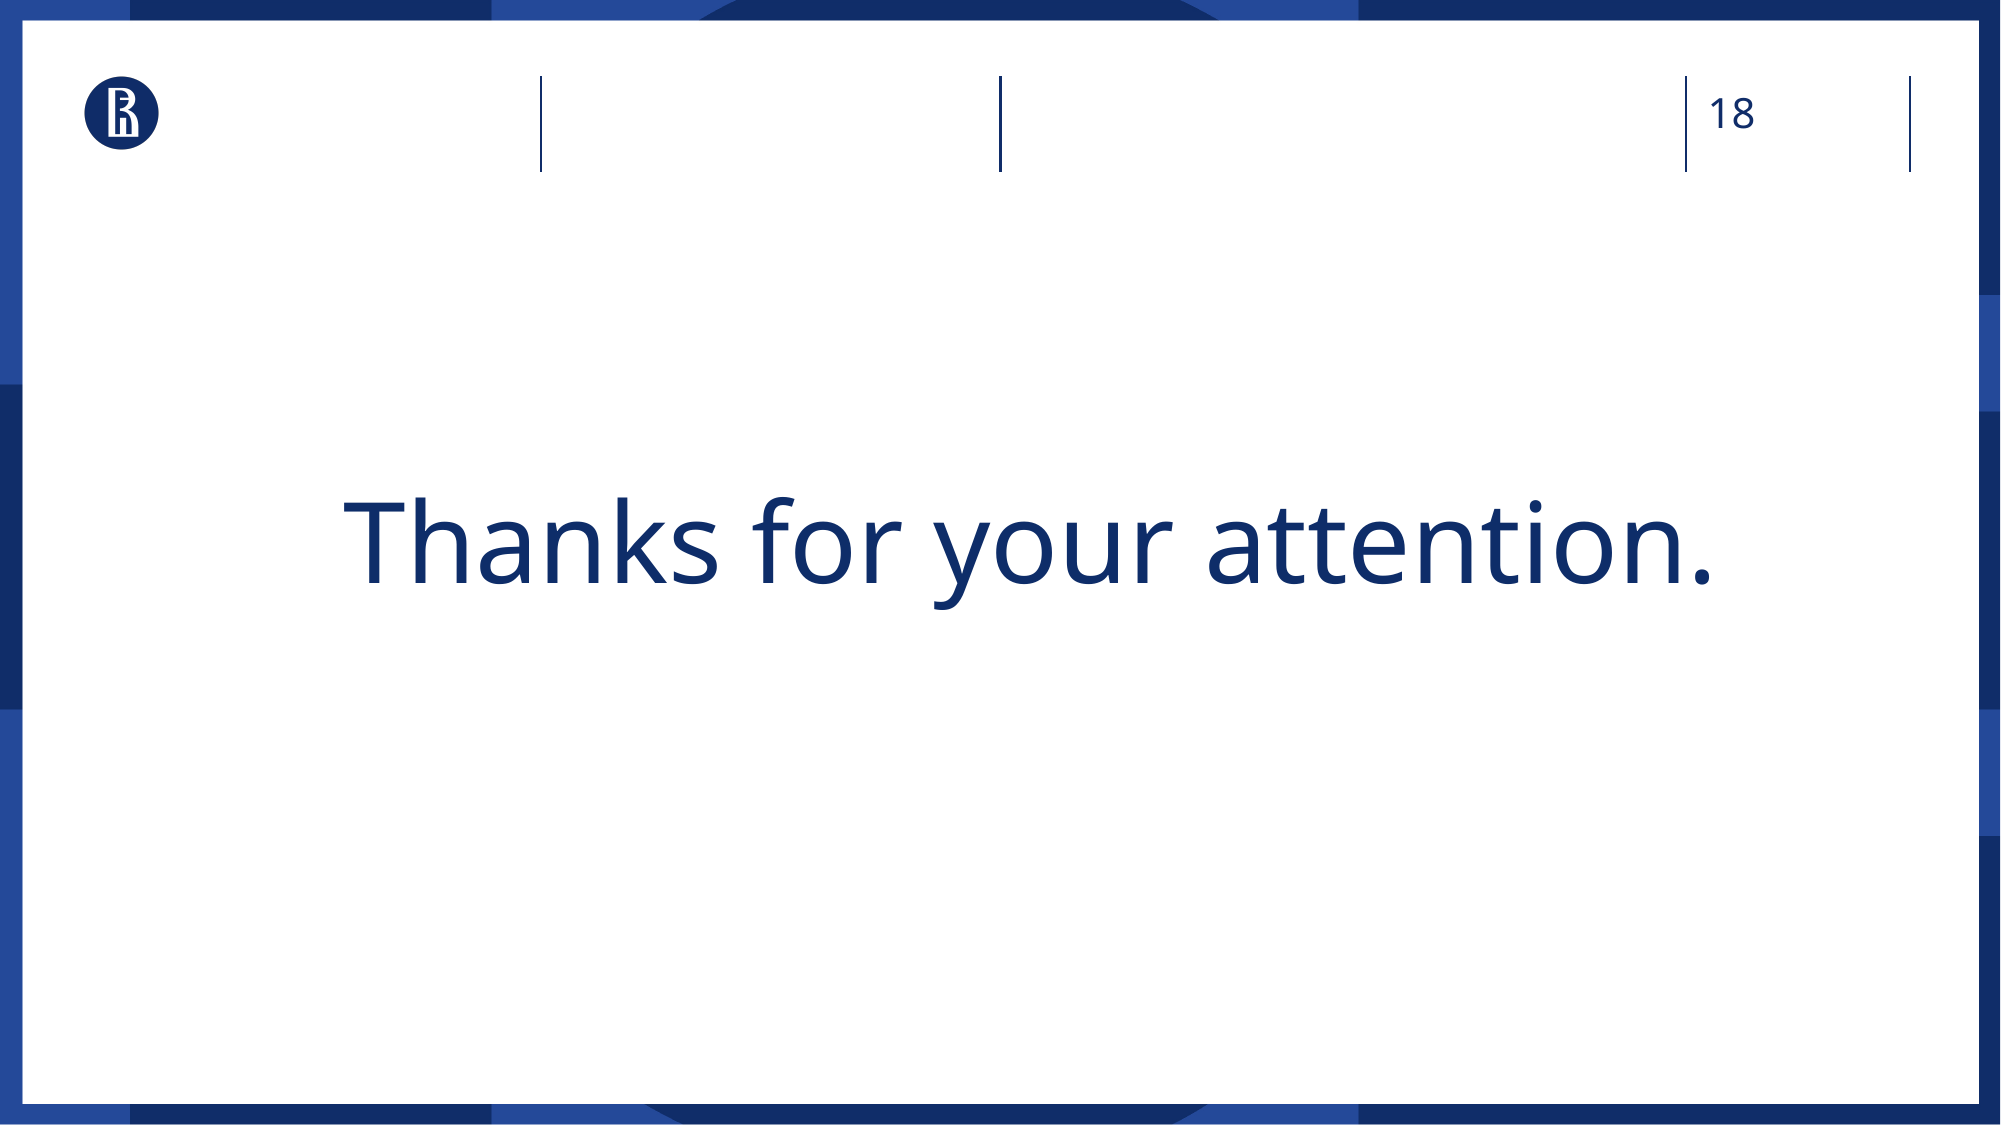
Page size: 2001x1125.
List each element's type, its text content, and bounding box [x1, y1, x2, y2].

picture [0, 0, 2001, 1125]
list Thanks for your attention. [343, 471, 2000, 539]
